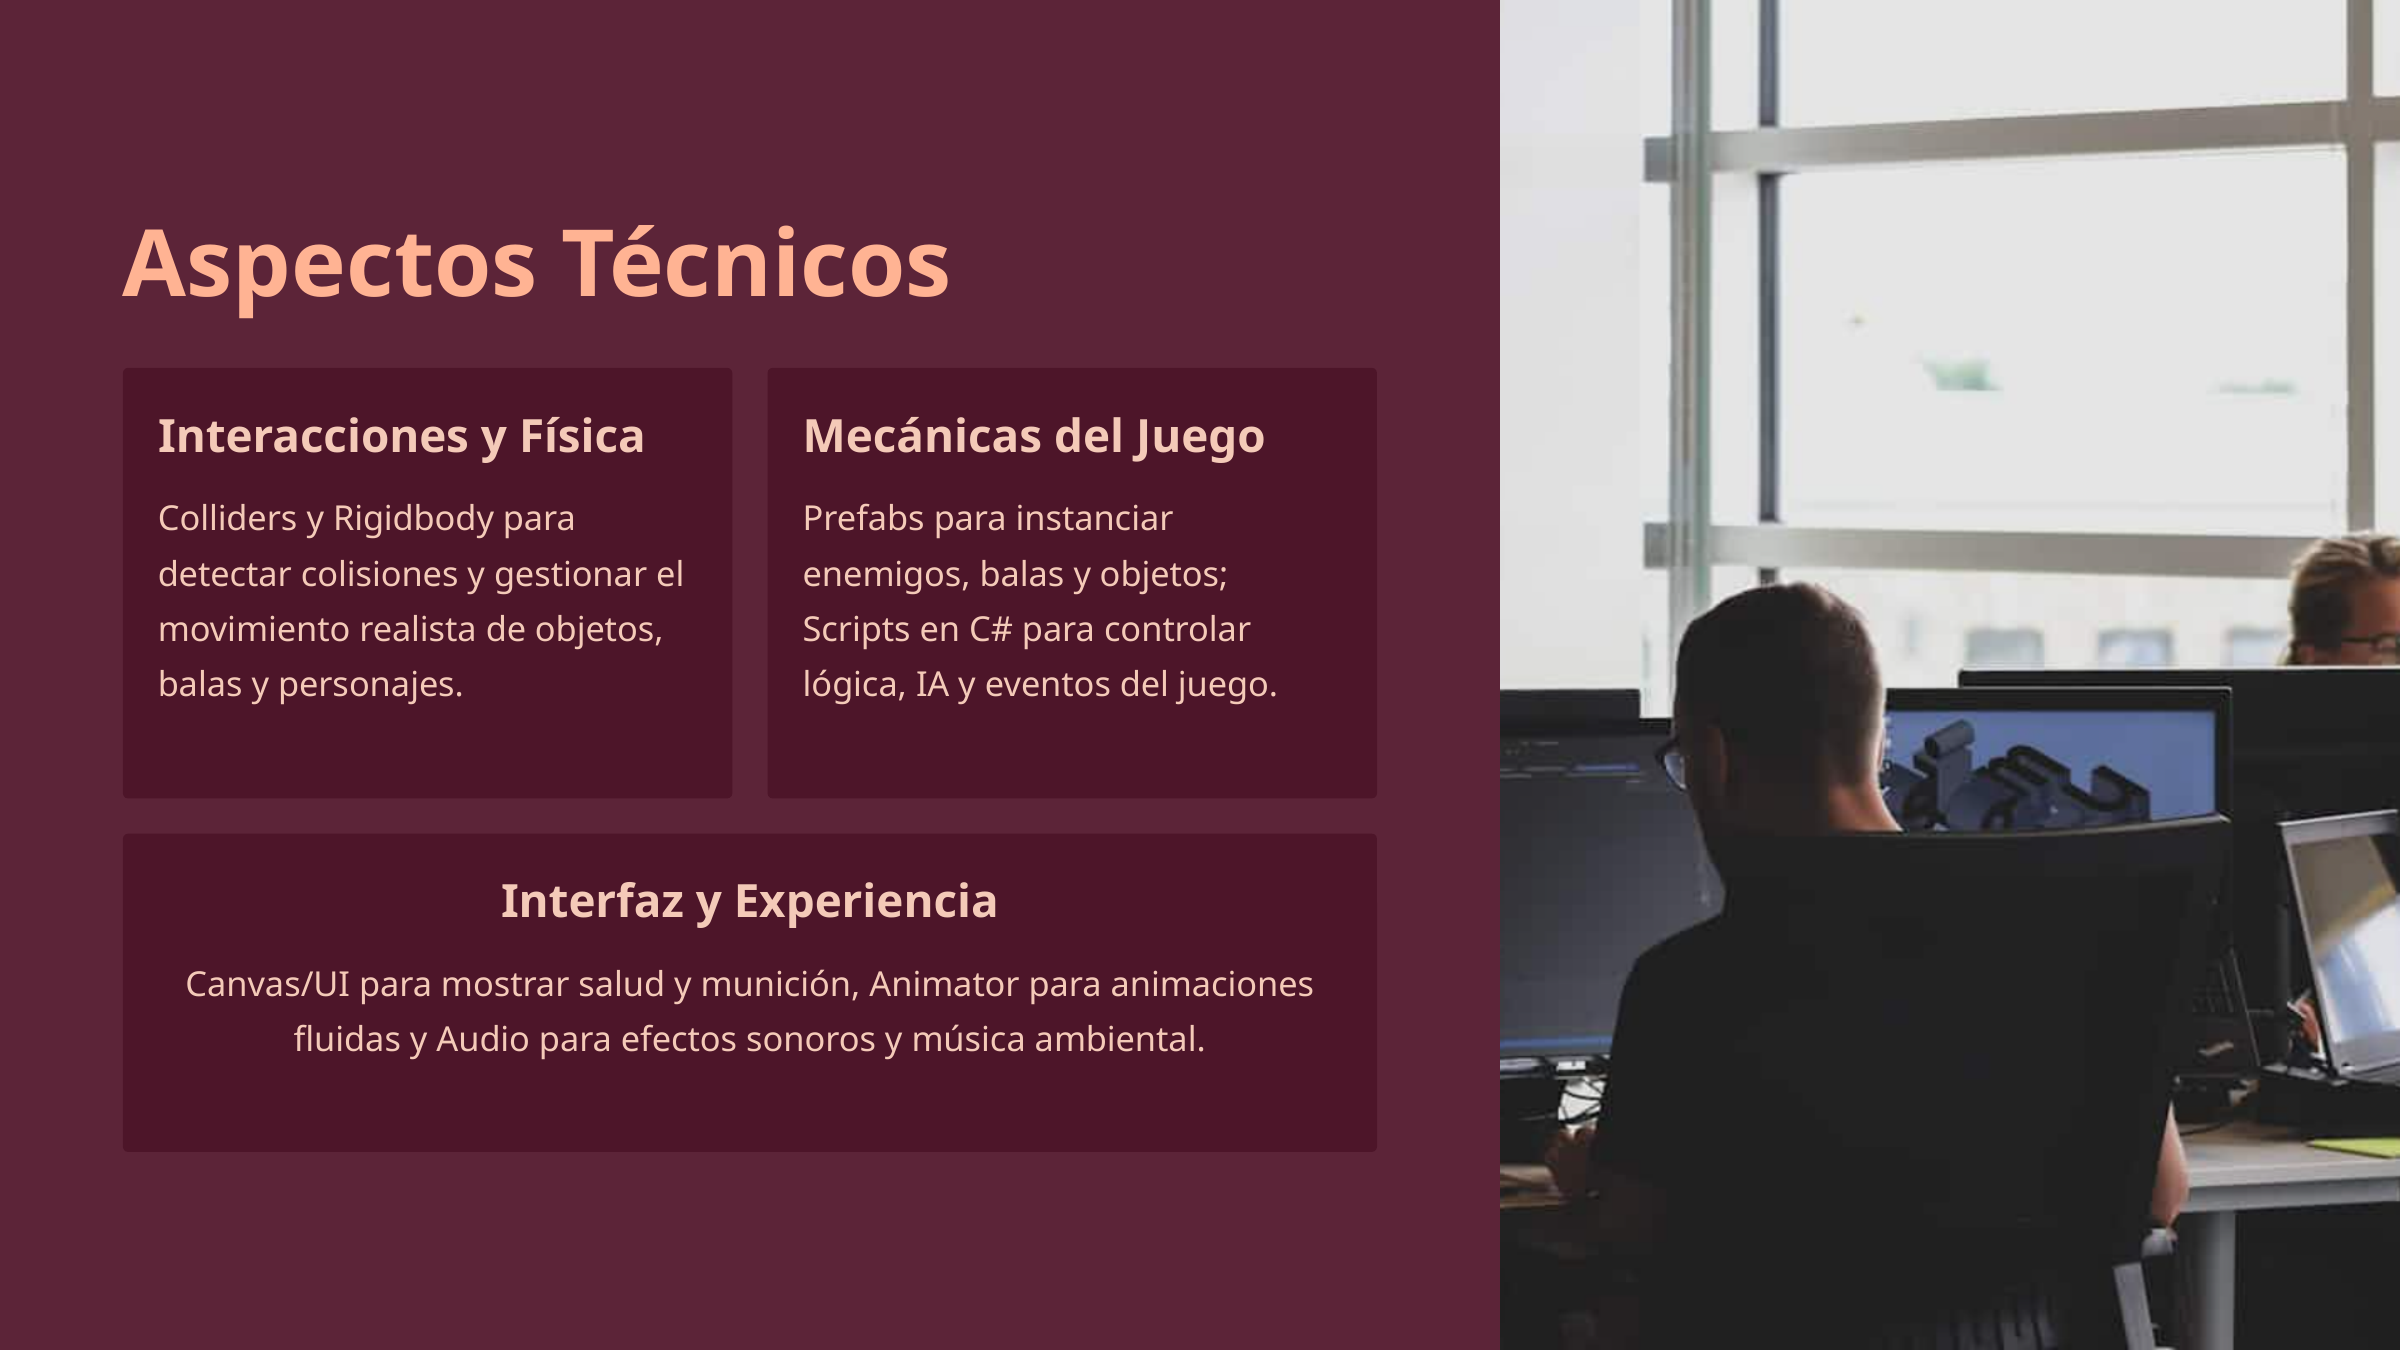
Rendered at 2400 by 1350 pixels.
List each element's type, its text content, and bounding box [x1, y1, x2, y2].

text_box Prefabs para instanciar enemigos, balas y objetos; Scripts en C# para controlar lógica, IA y eventos del juego. [802, 482, 1342, 708]
text_box Colliders y Rigidbody para detectar colisiones y gestionar el movimiento realista de objetos, balas y personajes. [157, 482, 698, 764]
text_box Aspectos Técnicos [122, 198, 1060, 316]
text_box Interacciones y Física [158, 402, 644, 462]
text_box [122, 833, 1378, 1152]
picture [1499, 0, 2400, 1350]
text_box Mecánicas del Juego [802, 402, 1271, 462]
text_box Interfaz y Experiencia [500, 868, 1000, 928]
text_box [767, 367, 1378, 799]
text_box Canvas/UI para mostrar salud y munición, Animator para animaciones fluidas y Audio para efectos sonoros y música ambiental. [157, 948, 1342, 1117]
text_box [122, 367, 733, 799]
